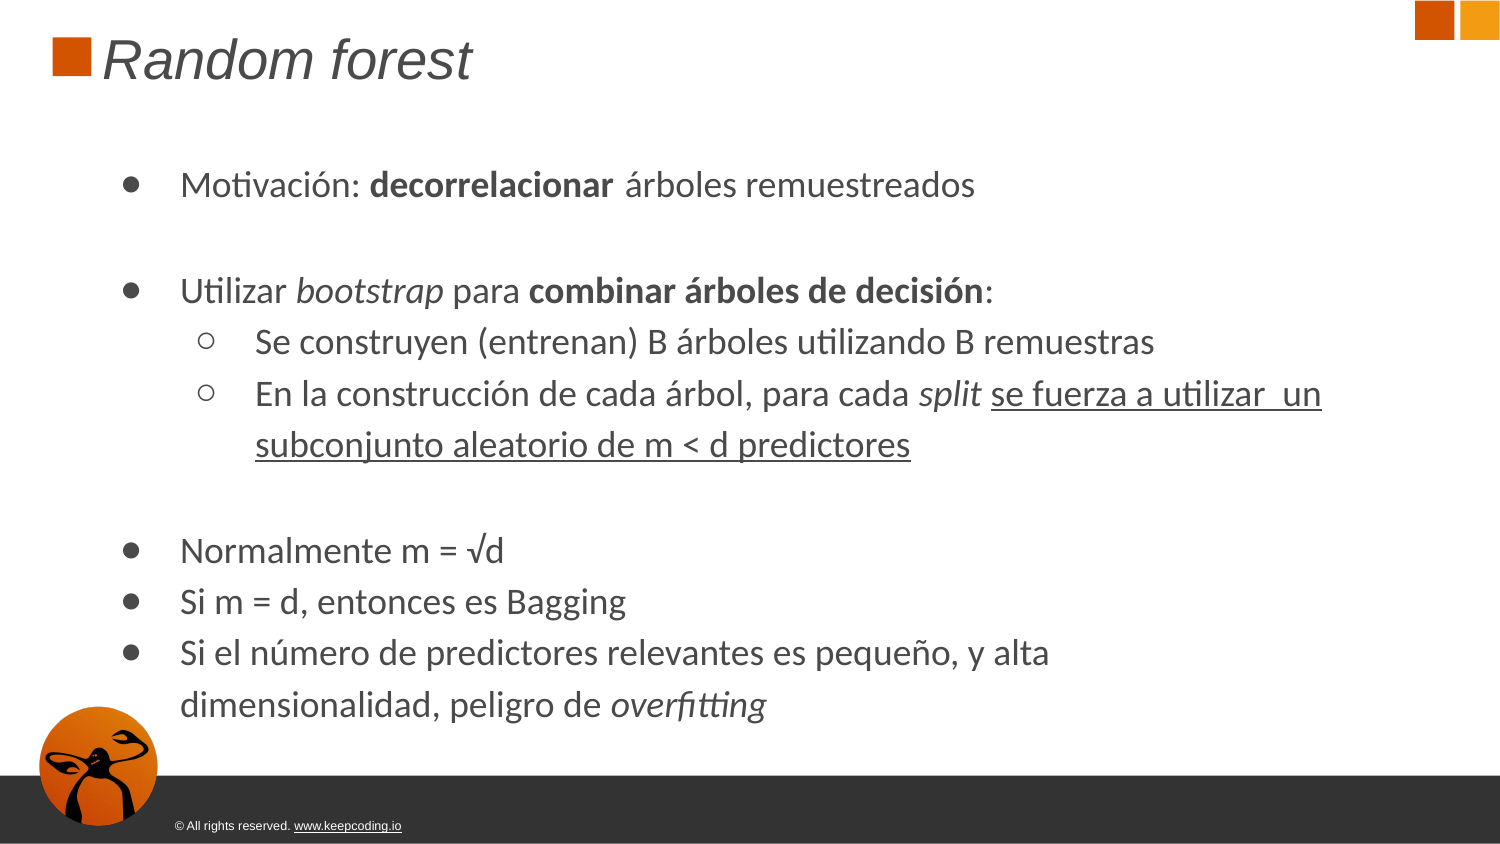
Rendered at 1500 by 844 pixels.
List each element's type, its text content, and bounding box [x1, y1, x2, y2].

text_box Motivación: decorrelacionar árboles remuestreados Utilizar bootstrap para combinar árboles de decisión: Se construyen (entrenan) B árboles utilizando B remuestras En la construcción de cada árbol, para cada split se fuerza a utilizar un subconjunto aleatorio de m < d predictores Normalmente m = √d Si m = d, entonces es Bagging Si el número de predictores relevantes es pequeño, y alta dimensionalidad, peligro de overfitting [117, 158, 1343, 725]
title Random forest [100, 21, 476, 165]
picture [0, 674, 246, 844]
text_box © All rights reserved. www.keepcoding.io [172, 816, 409, 834]
